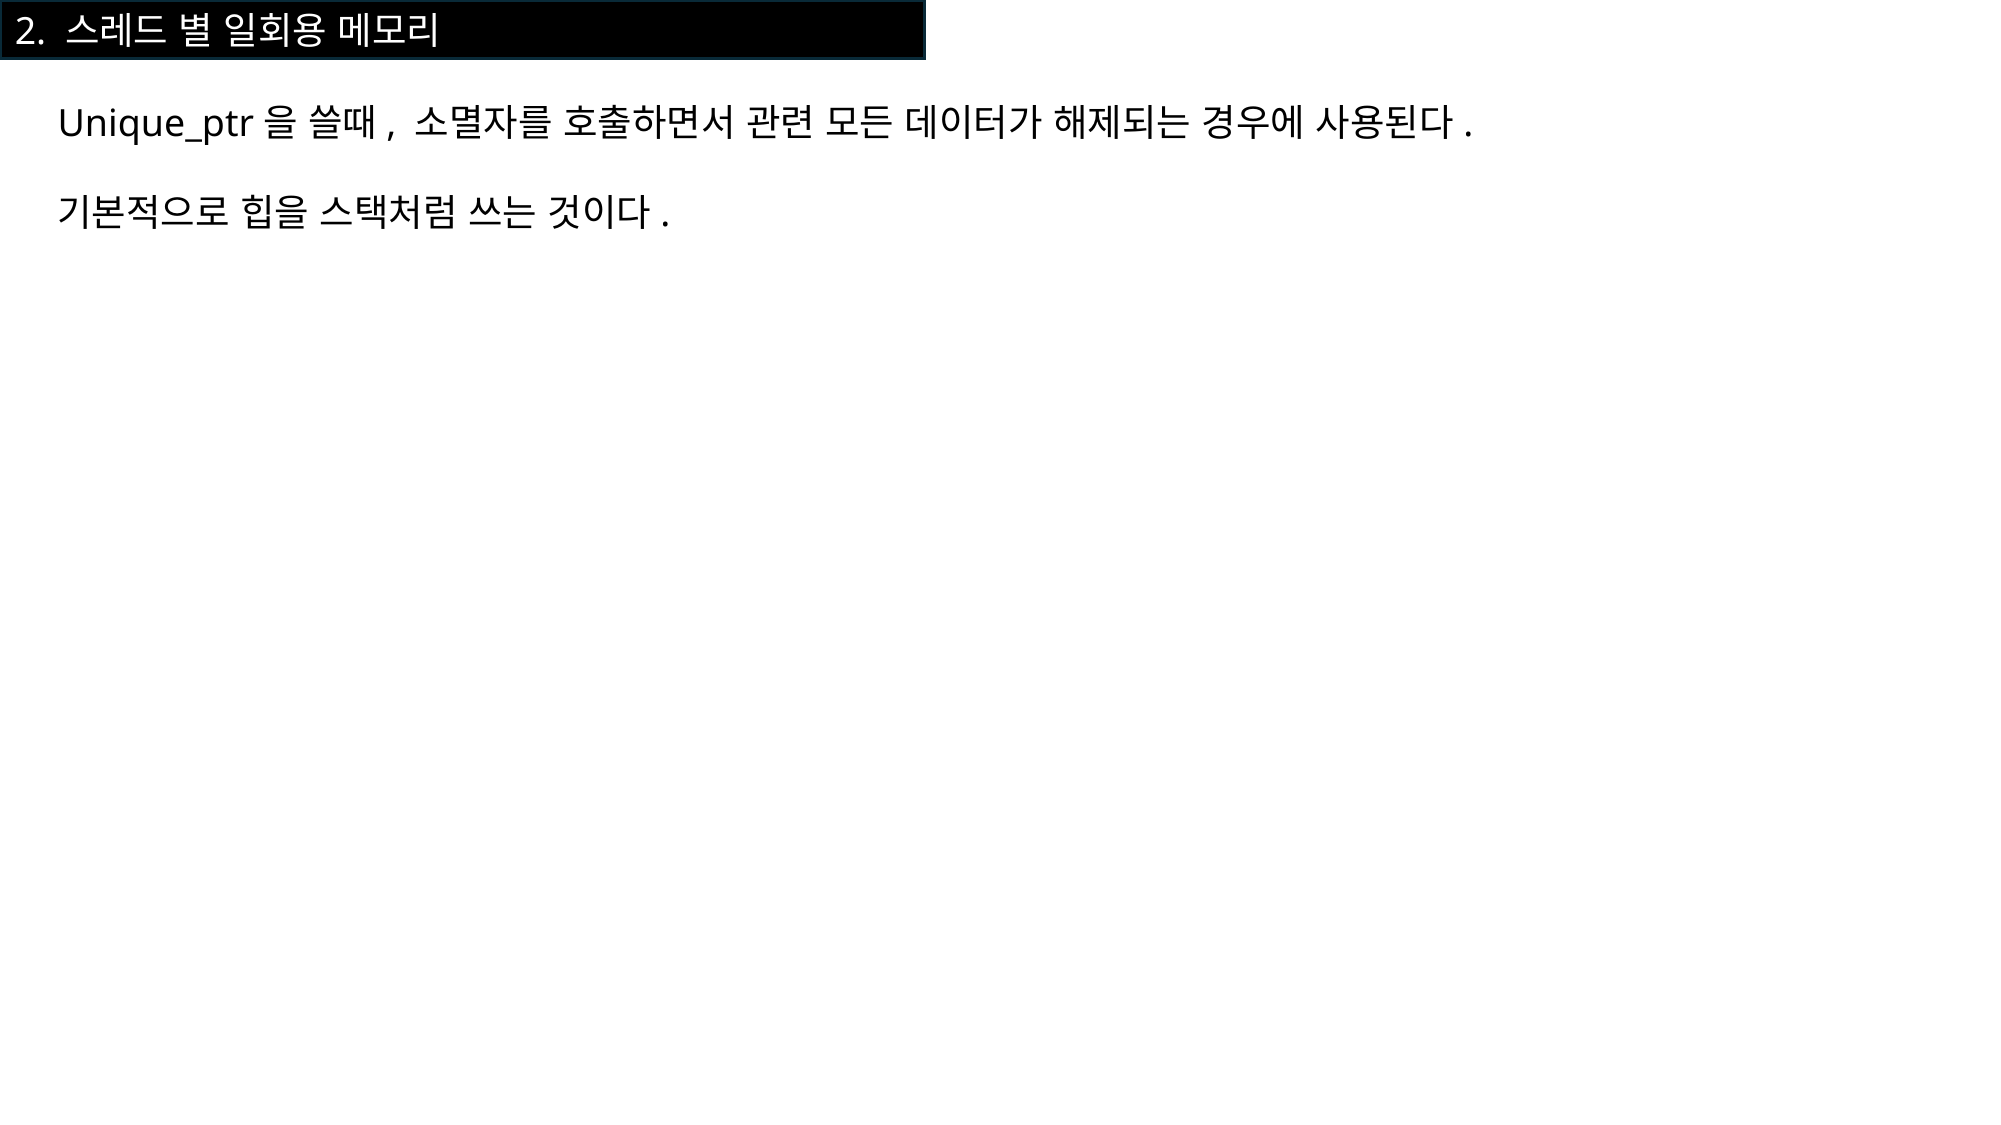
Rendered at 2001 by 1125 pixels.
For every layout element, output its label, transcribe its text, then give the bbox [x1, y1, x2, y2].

text_box 2. 스레드 별 일회용 메모리 [0, 0, 926, 60]
text_box Unique_ptr을 쓸때, 소멸자를 호출하면서 관련 모든 데이터가 해제되는 경우에 사용된다. 기본적으로 힙을 스택처럼 쓰는 것이다. [42, 91, 1806, 242]
